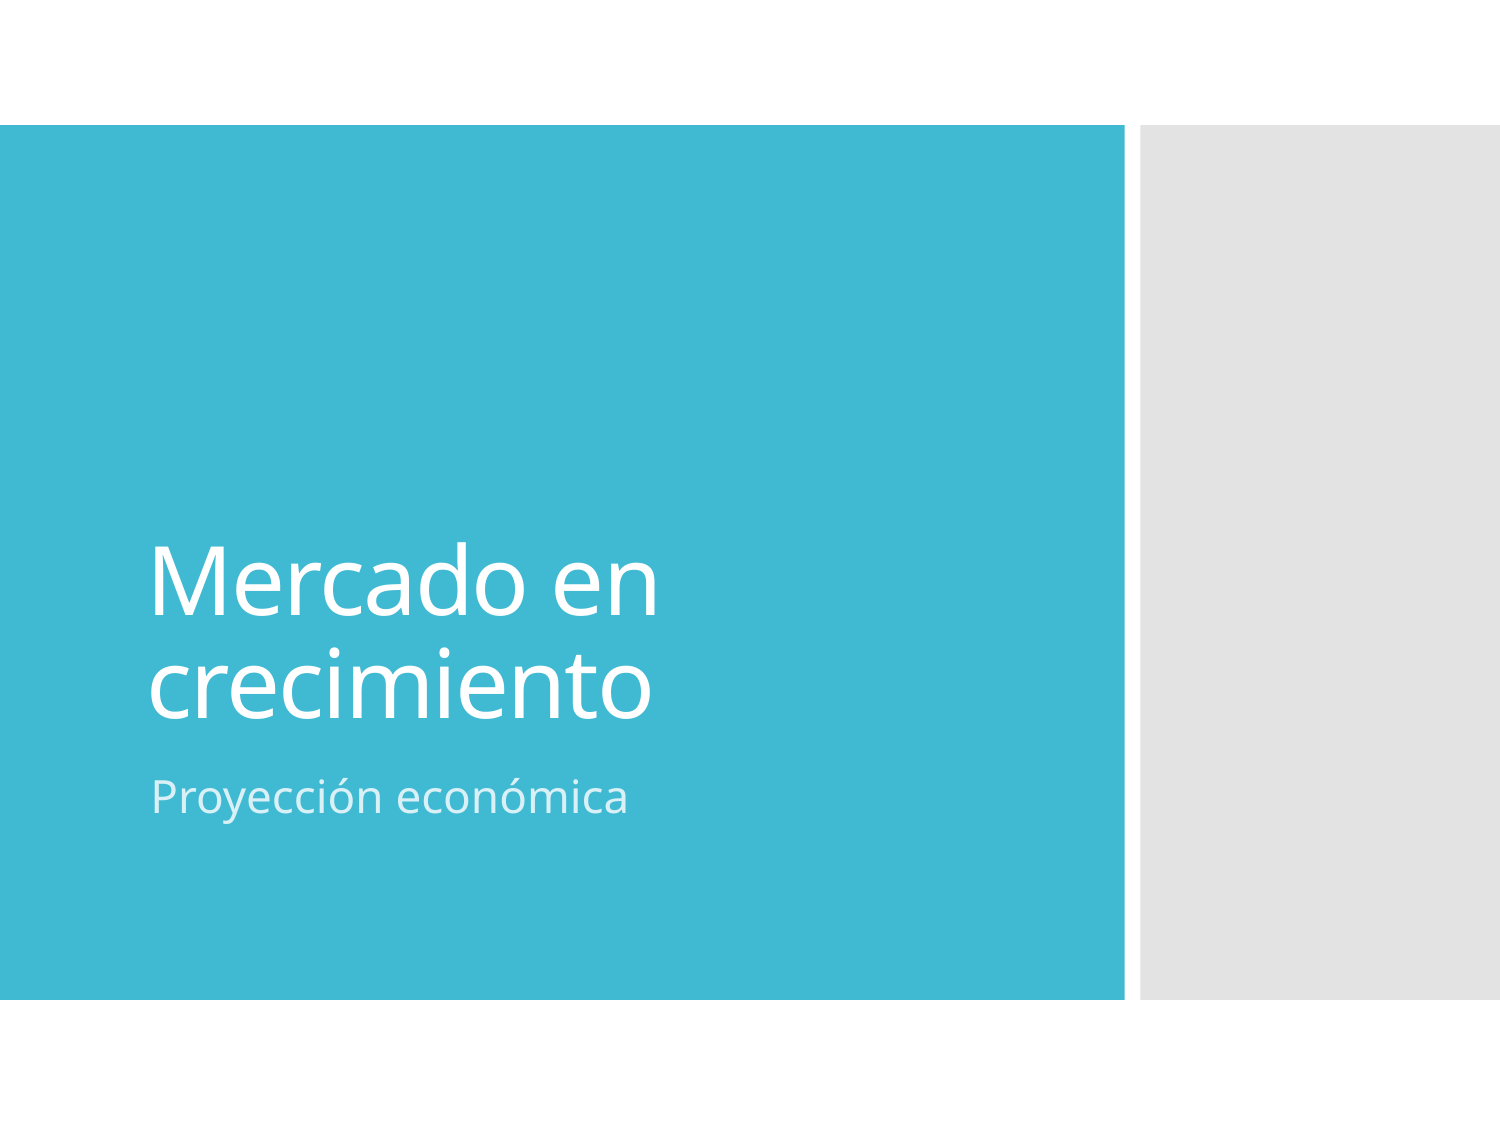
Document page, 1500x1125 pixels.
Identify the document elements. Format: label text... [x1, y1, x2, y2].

title Mercado en crecimiento [131, 213, 1032, 747]
subtitle Proyección económica [135, 766, 1036, 917]
